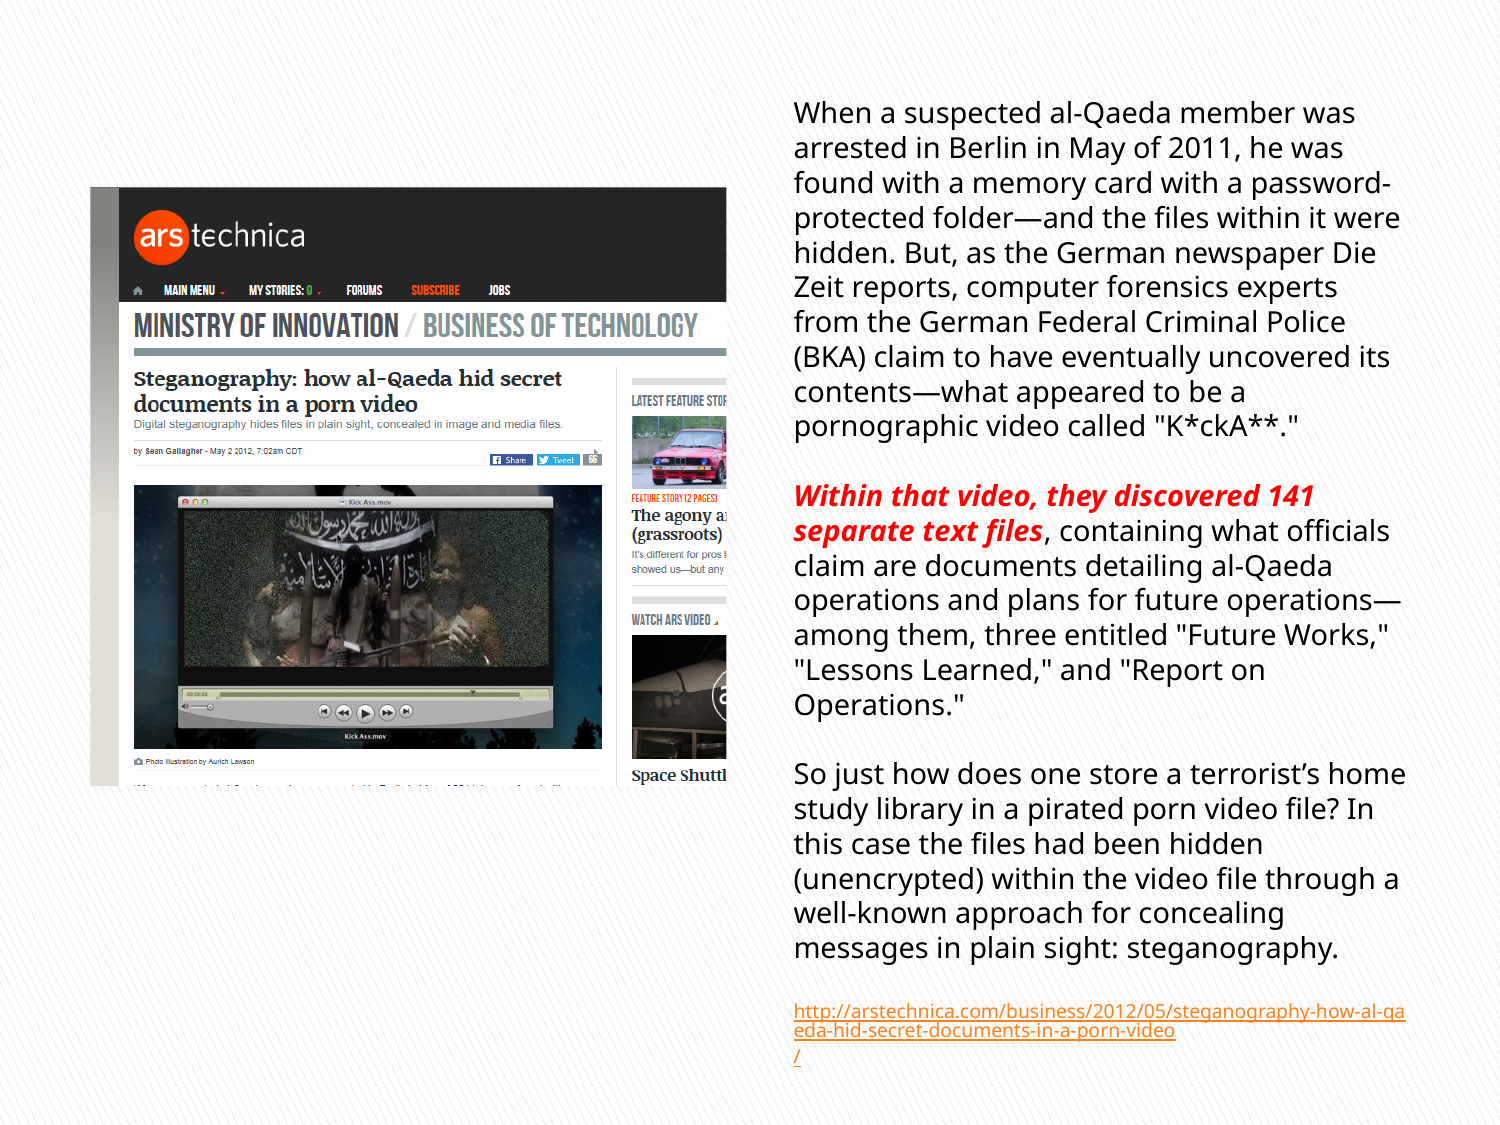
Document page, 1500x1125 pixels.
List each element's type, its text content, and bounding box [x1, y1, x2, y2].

picture [90, 187, 727, 786]
list When a suspected al-Qaeda member was arrested in Berlin in May of 2011, he was found with a memory card with a password-protected folder—and the files within it were hidden. But, as the German newspaper Die Zeit reports, computer forensics experts from the German Federal Criminal Police (BKA) claim to have eventually uncovered its contents—what appeared to be a pornographic video called "K*ckA**." Within that video, they discovered 141 separate text files, containing what officials claim are documents detailing al-Qaeda operations and plans for future operations—among them, three entitled "Future Works," "Lessons Learned," and "Report on Operations." So just how does one store a terrorist’s home study library in a pirated porn video file? In this case the files had been hidden (unencrypted) within the video file through a well-known approach for concealing messages in plain sight: steganography. http://arstechnica.com/business/2012/05/steganography-how-al-qaeda-hid-secret-documents-in-a-porn-video/ [761, 87, 1425, 1063]
